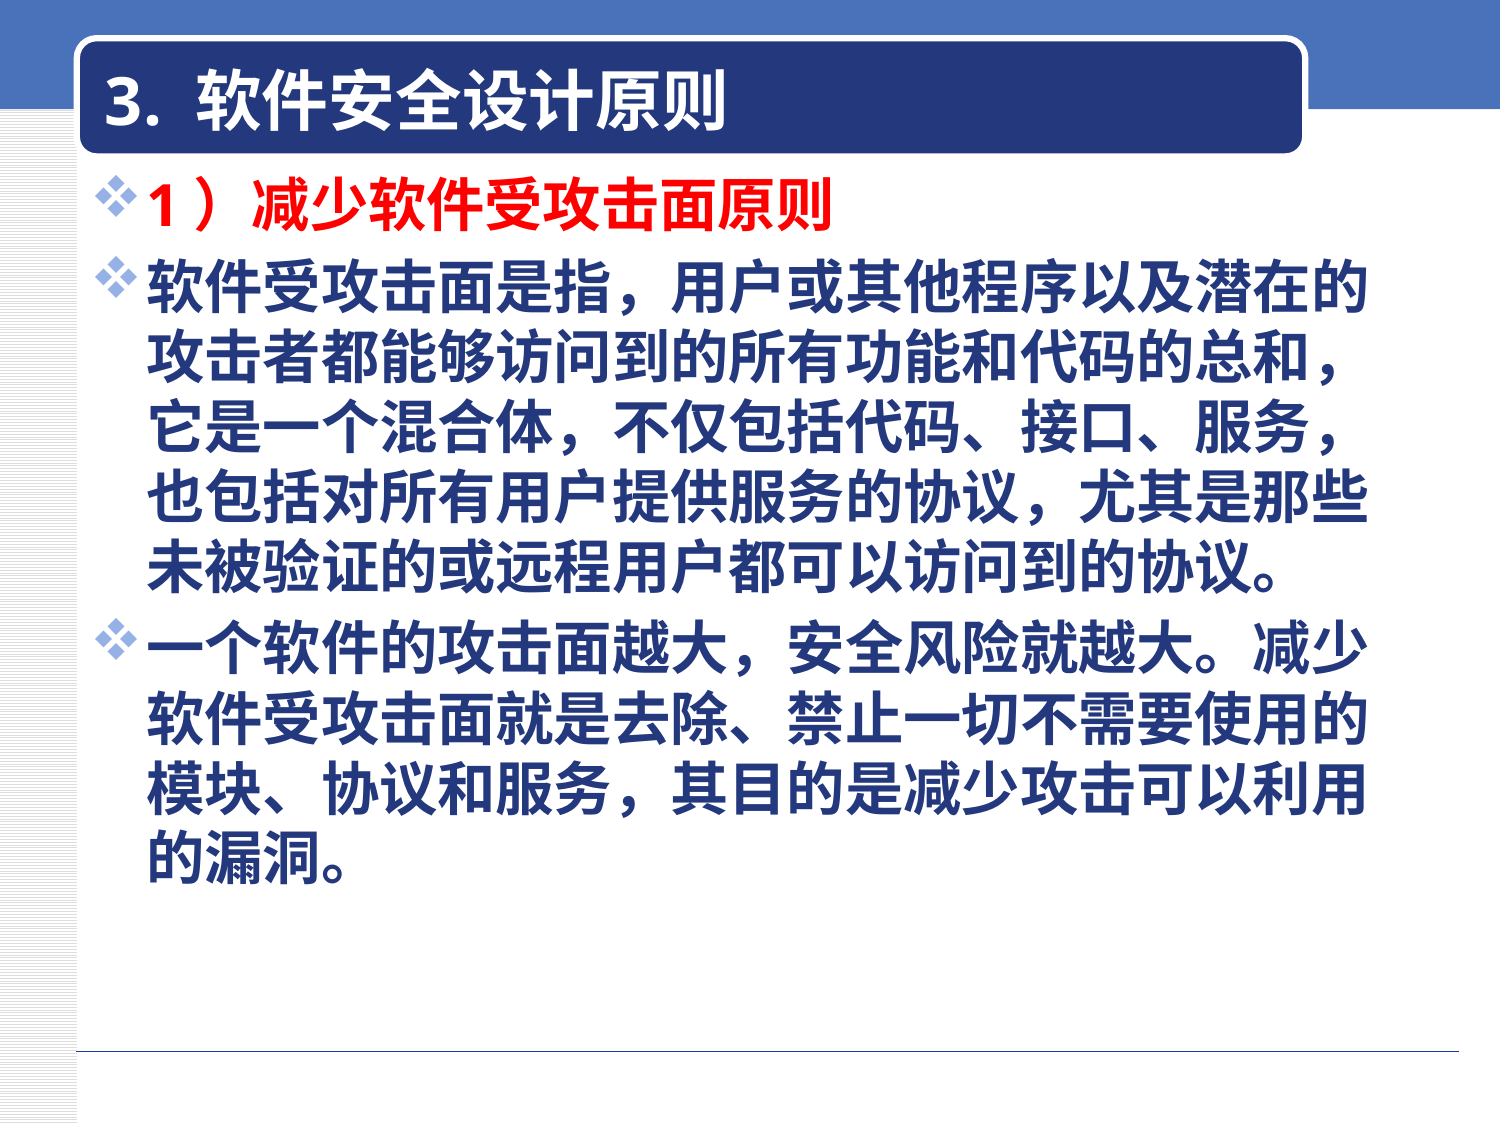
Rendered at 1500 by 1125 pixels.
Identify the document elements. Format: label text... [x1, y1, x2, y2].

list 1）减少软件受攻击面原则 软件受攻击面是指，用户或其他程序以及潜在的攻击者都能够访问到的所有功能和代码的总和，它是一个混合体，不仅包括代码、接口、服务，也包括对所有用户提供服务的协议，尤其是那些未被验证的或远程用户都可以访问到的协议。 一个软件的攻击面越大，安全风险就越大。减少软件受攻击面就是去除、禁止一切不需要使用的模块、协议和服务，其目的是减少攻击可以利用的漏洞。 [75, 160, 1425, 908]
title 3. 软件安全设计原则 [89, 52, 1425, 145]
